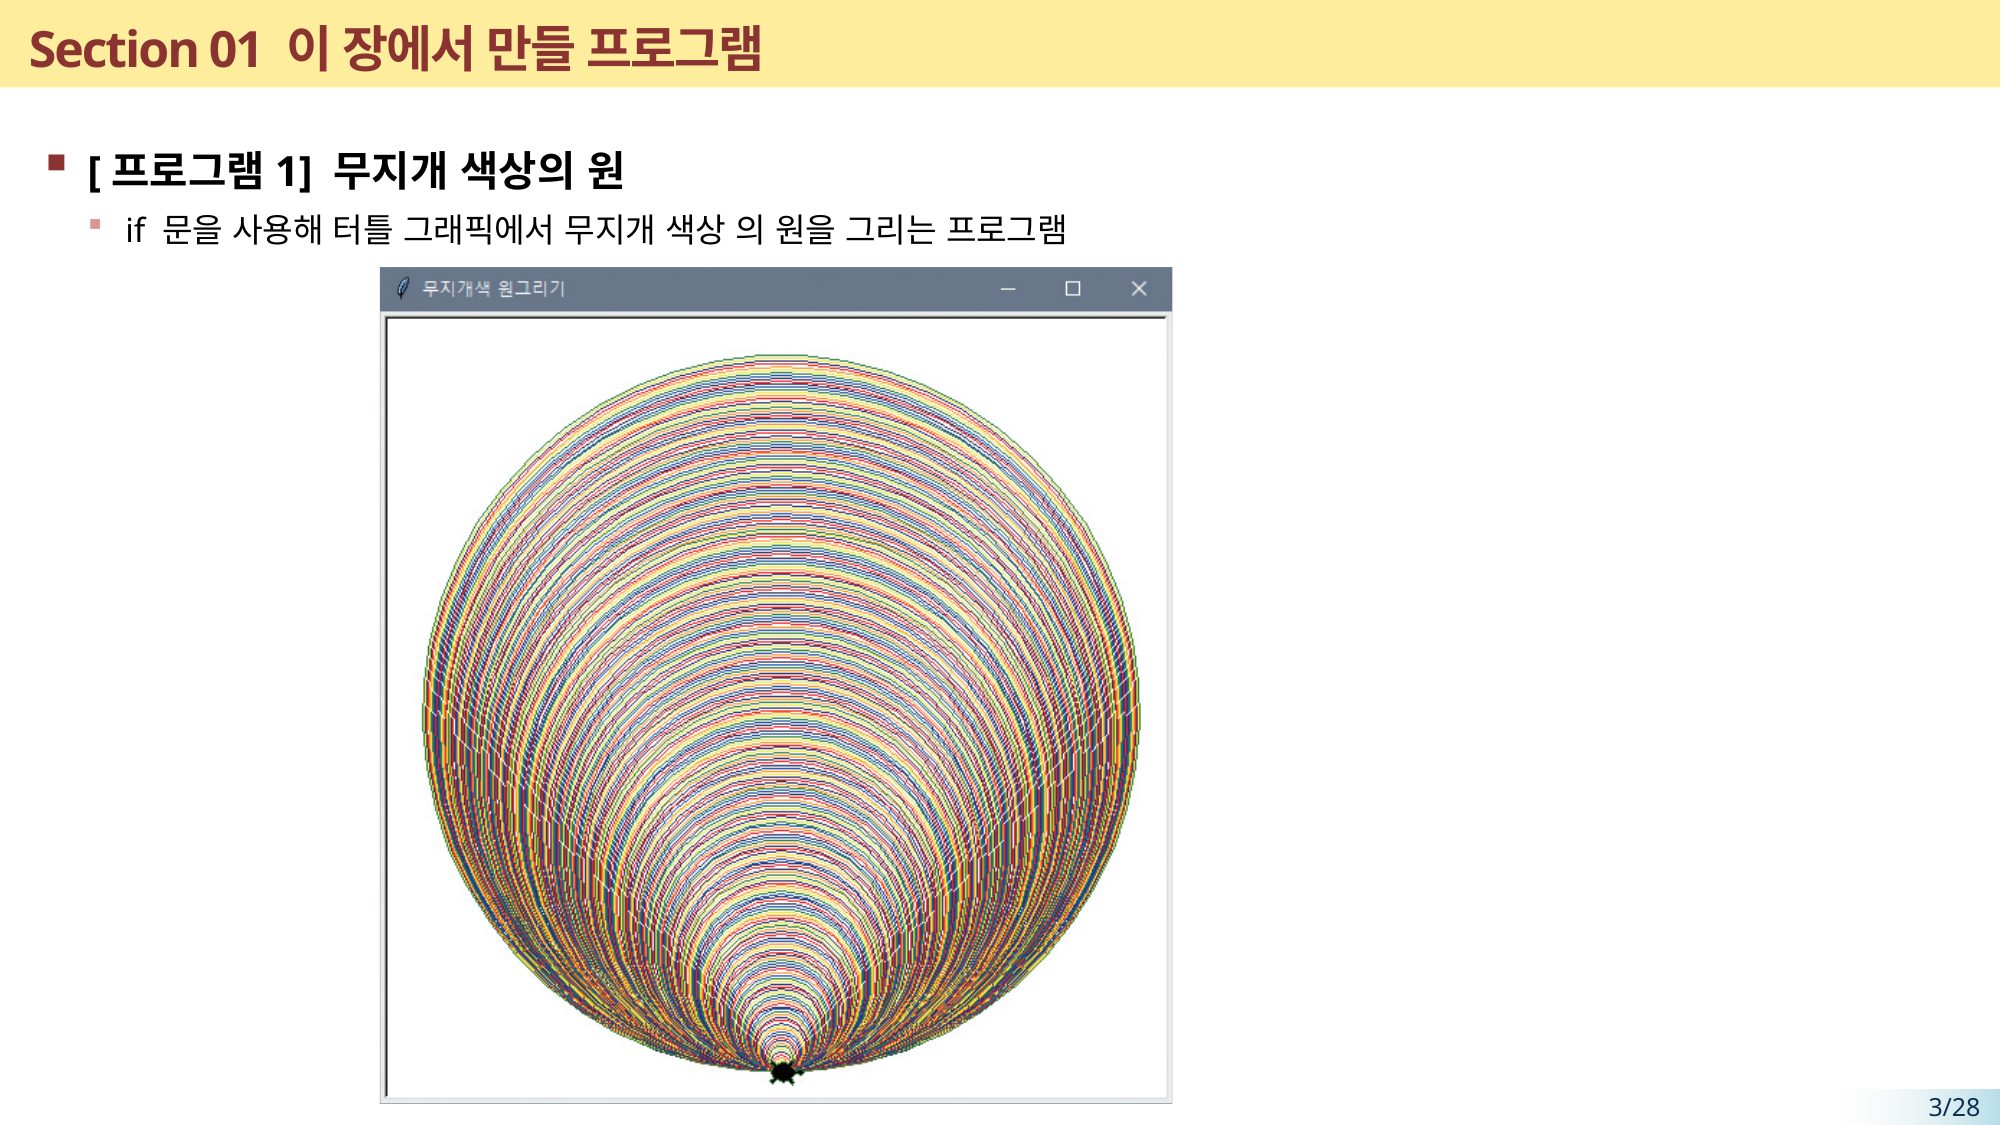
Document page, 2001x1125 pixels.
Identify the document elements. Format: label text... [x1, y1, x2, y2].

picture [379, 266, 1173, 1104]
list [프로그램1] 무지개 색상의 원 if 문을 사용해 터틀 그래픽에서 무지개 색상 의 원을 그리는 프로그램 [13, 126, 1975, 1057]
title Section 01 이 장에서 만들 프로그램 [13, 8, 1717, 87]
